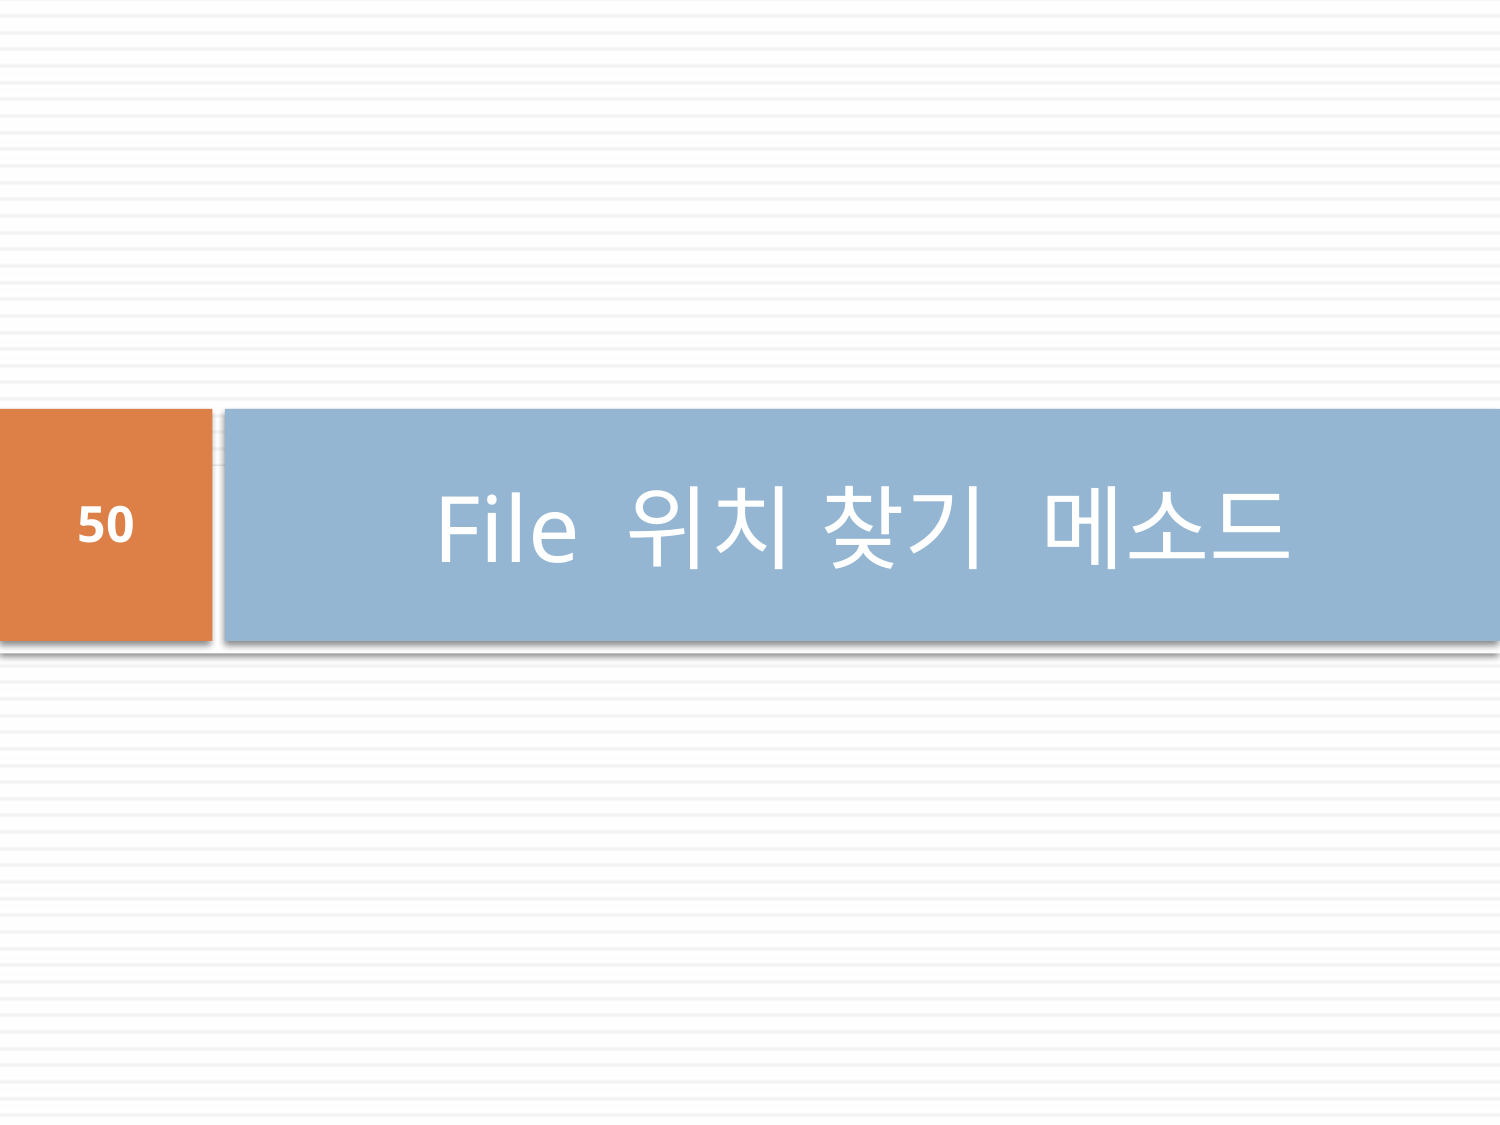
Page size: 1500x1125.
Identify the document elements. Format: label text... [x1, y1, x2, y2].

title File 위치 찾기 메소드 [238, 444, 1489, 607]
slide_number 50 [0, 469, 213, 585]
